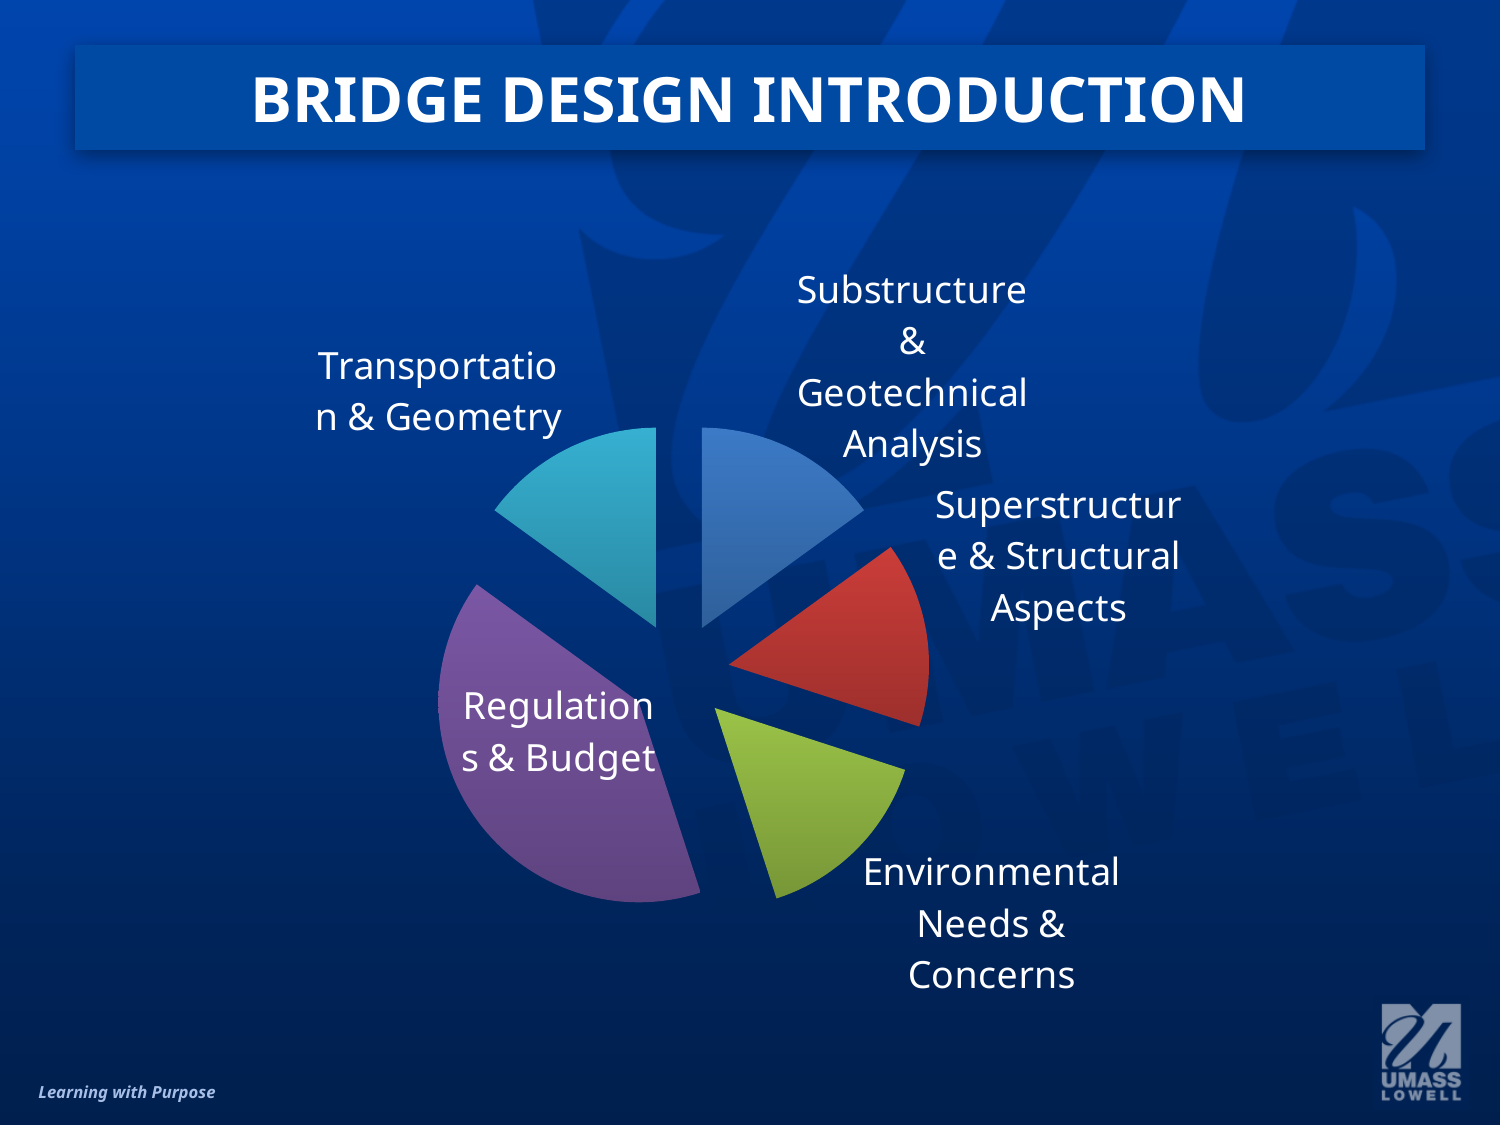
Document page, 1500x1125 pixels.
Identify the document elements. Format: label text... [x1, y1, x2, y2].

picture [0, 0, 1500, 1125]
chart [149, 262, 1313, 1001]
title BRIDGE DESIGN INTRODUCTION [75, 45, 1425, 150]
